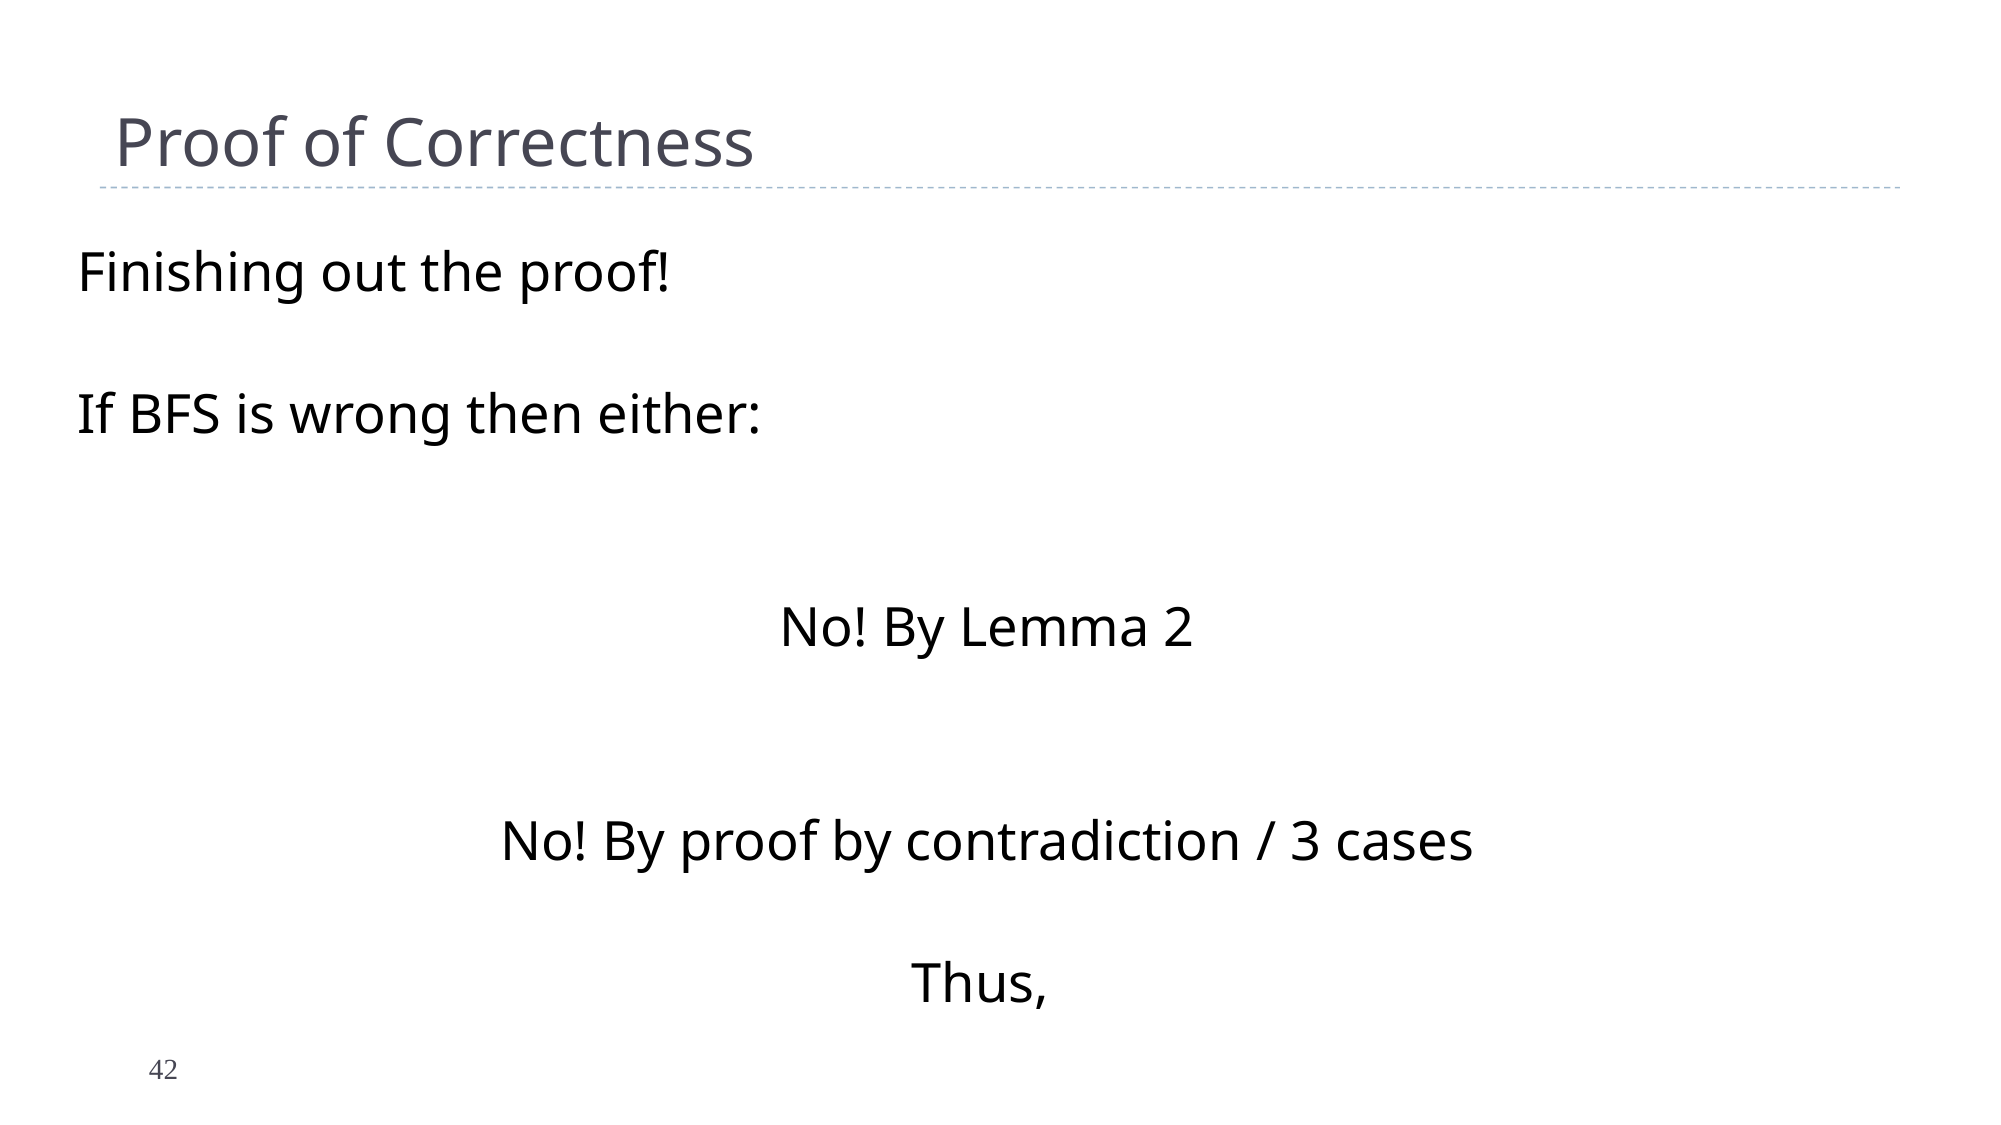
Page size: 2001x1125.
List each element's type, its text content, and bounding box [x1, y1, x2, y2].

title Proof of Correctness [99, 24, 1900, 188]
slide_number 42 [133, 1042, 568, 1103]
